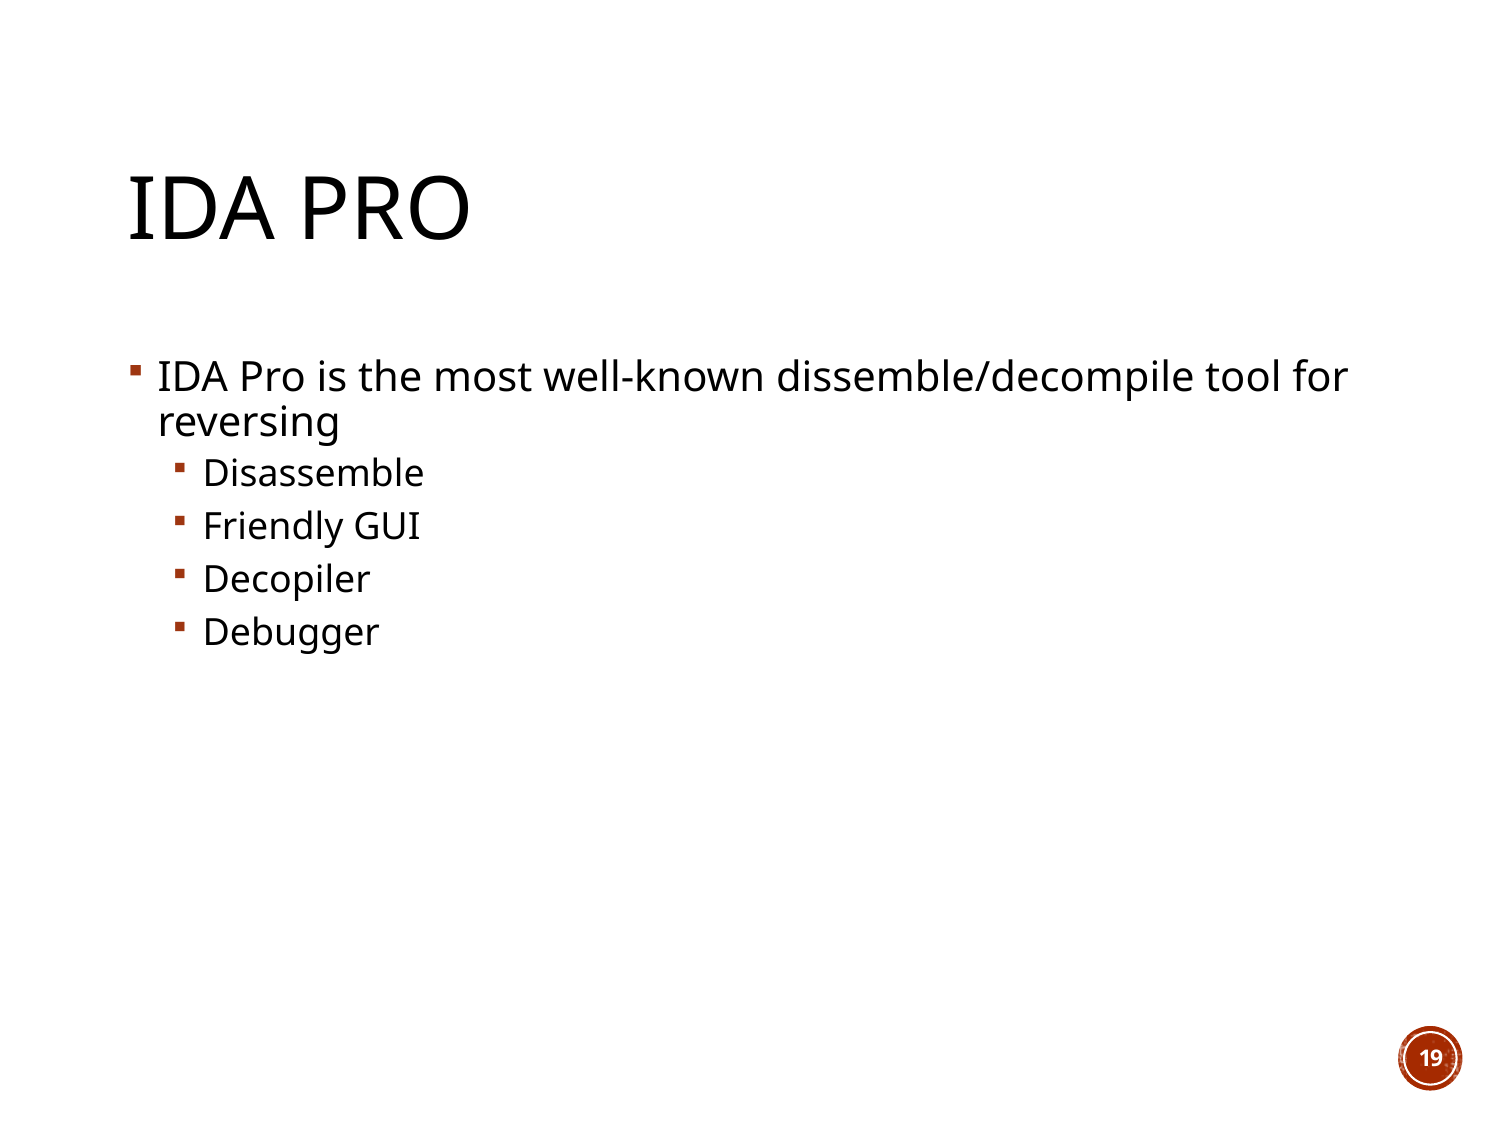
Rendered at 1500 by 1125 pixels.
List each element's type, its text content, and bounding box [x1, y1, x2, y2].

slide_number 19 [1391, 1028, 1471, 1089]
title IDA Pro [112, 79, 1388, 344]
list IDA Pro is the most well-known dissemble/decompile tool for reversing Disassemble Friendly GUI Decopiler Debugger [112, 348, 1388, 1013]
